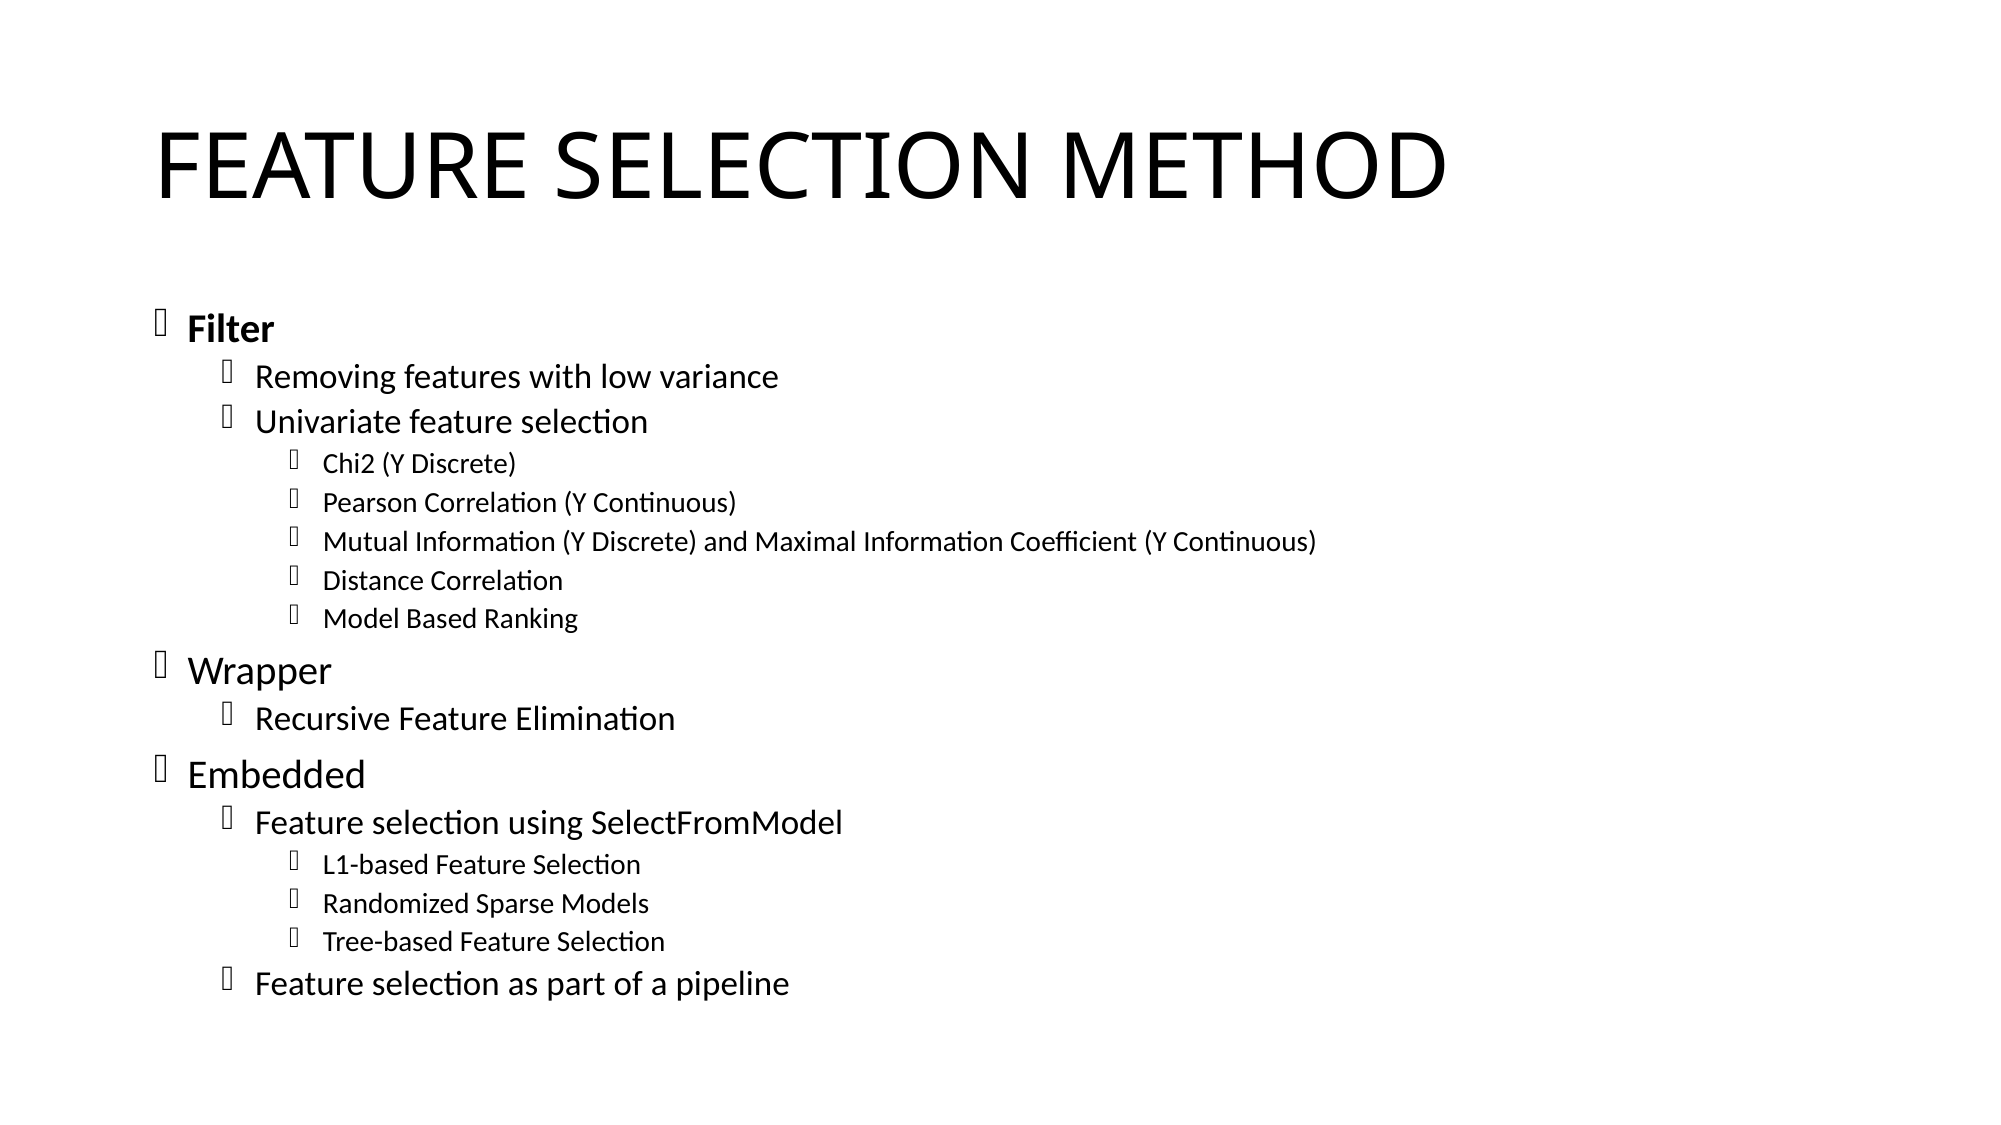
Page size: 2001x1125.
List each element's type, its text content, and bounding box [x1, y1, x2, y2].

title FEATURE SELECTION METHOD [138, 60, 1864, 278]
list Filter Removing features with low variance Univariate feature selection Chi2 (Y Discrete) Pearson Correlation (Y Continuous) Mutual Information (Y Discrete) and Maximal Information Coefficient (Y Continuous) Distance Correlation Model Based Ranking Wrapper Recursive Feature Elimination Embedded Feature selection using SelectFromModel L1-based Feature Selection Randomized Sparse Models Tree-based Feature Selection Feature selection as part of a pipeline [138, 299, 1864, 1014]
